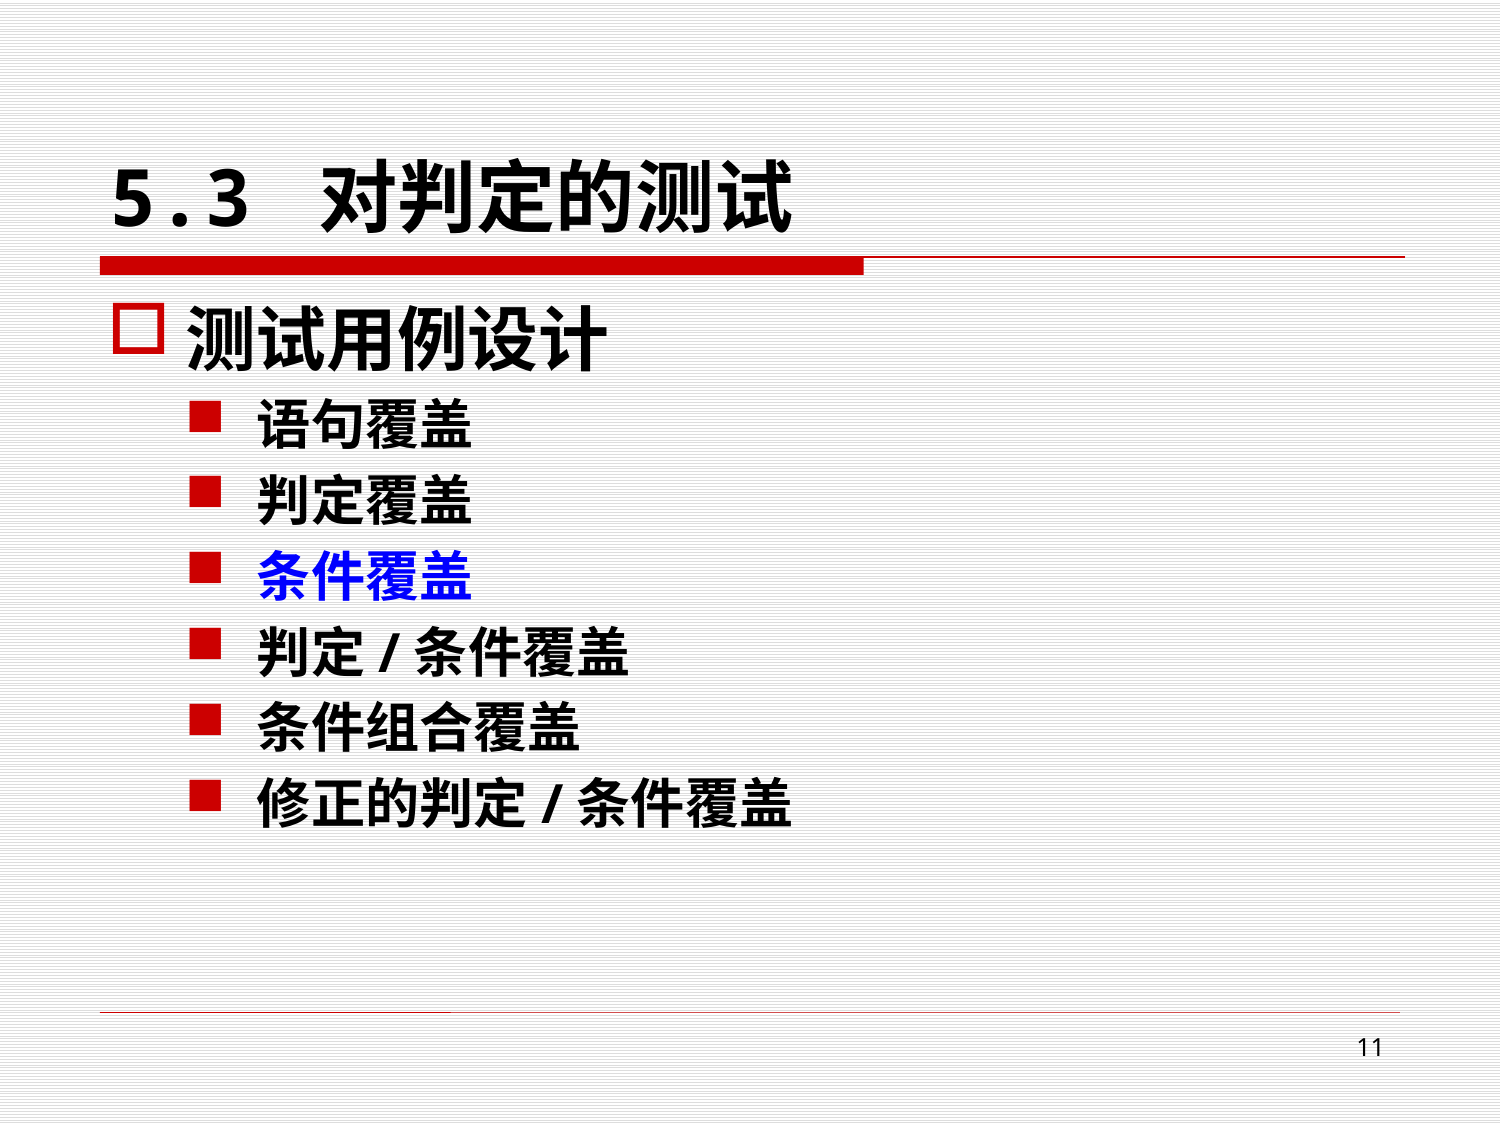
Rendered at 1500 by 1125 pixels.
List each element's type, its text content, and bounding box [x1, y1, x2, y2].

list 测试用例设计 语句覆盖 判定覆盖 条件覆盖 判定/条件覆盖 条件组合覆盖 修正的判定/条件覆盖 [92, 287, 1406, 988]
slide_number 11 [1074, 1024, 1401, 1103]
title 5.3 对判定的测试 [94, 50, 1407, 250]
